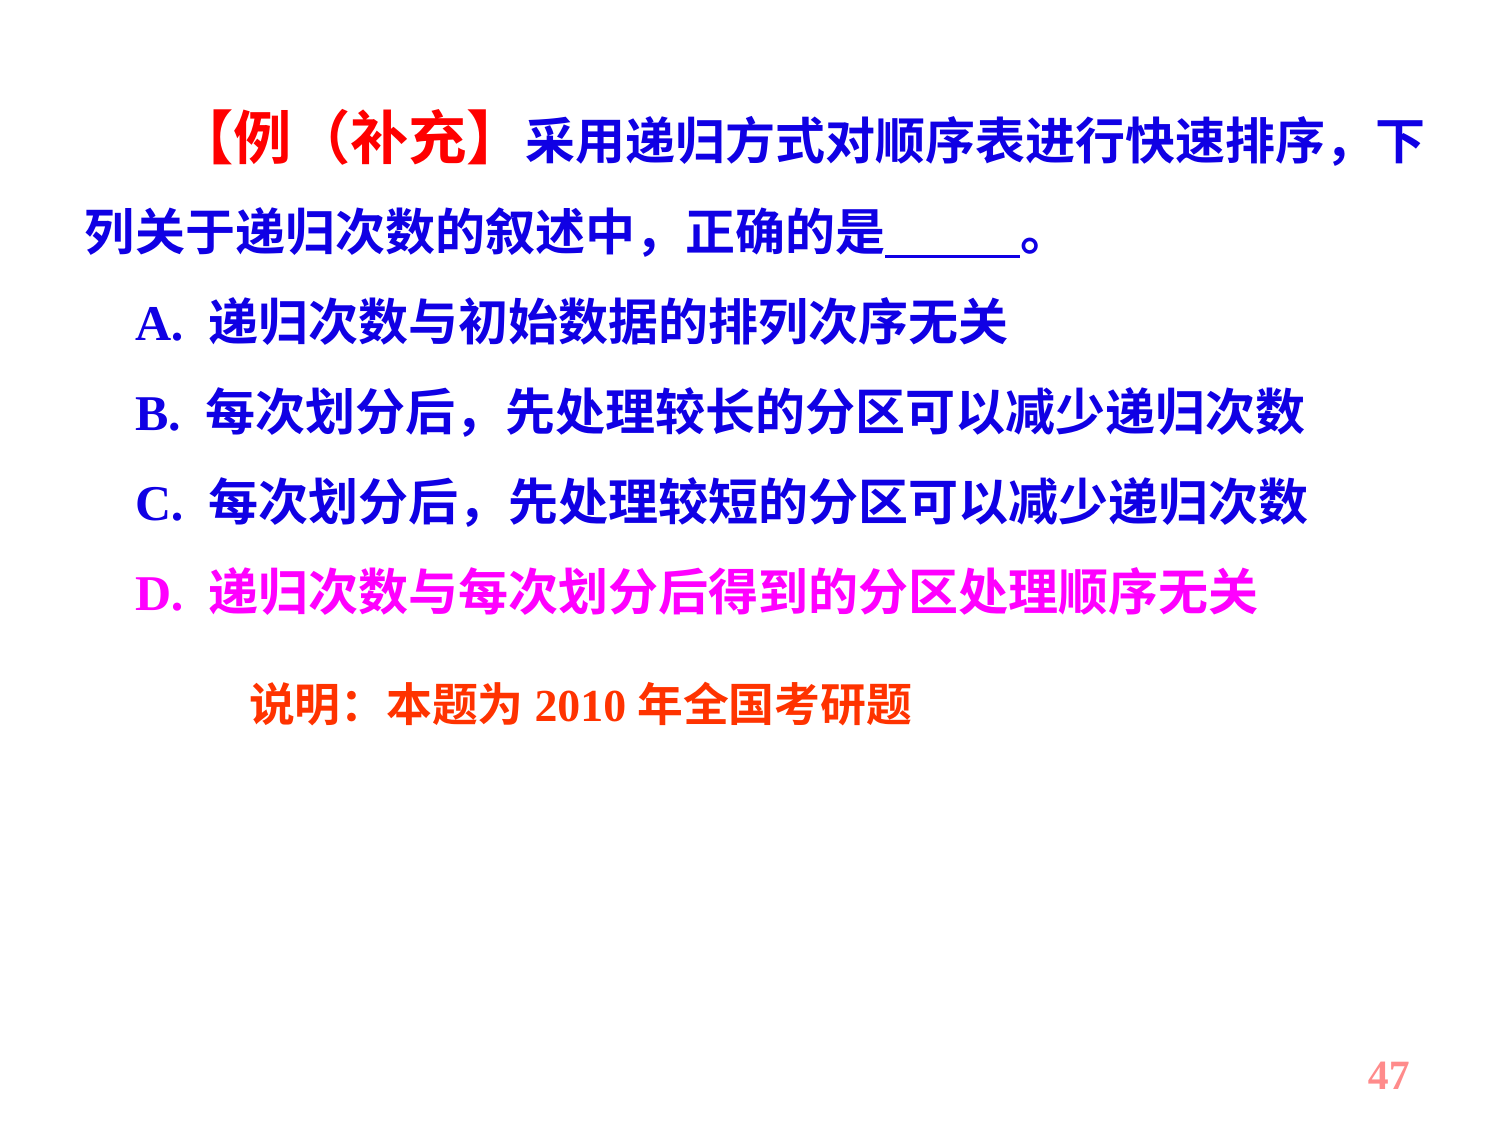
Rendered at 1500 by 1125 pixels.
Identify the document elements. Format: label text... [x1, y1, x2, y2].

slide_number 47 [1074, 1042, 1425, 1103]
text_box 【例（补充】采用递归方式对顺序表进行快速排序，下列关于递归次数的叙述中，正确的是 。 A. 递归次数与初始数据的排列次序无关 B. 每次划分后，先处理较长的分区可以减少递归次数 C. 每次划分后，先处理较短的分区可以减少递归次数 D. 递归次数与每次划分后得到的分区处理顺序无关 [70, 58, 1454, 629]
text_box 说明：本题为2010年全国考研题 [234, 667, 1085, 738]
